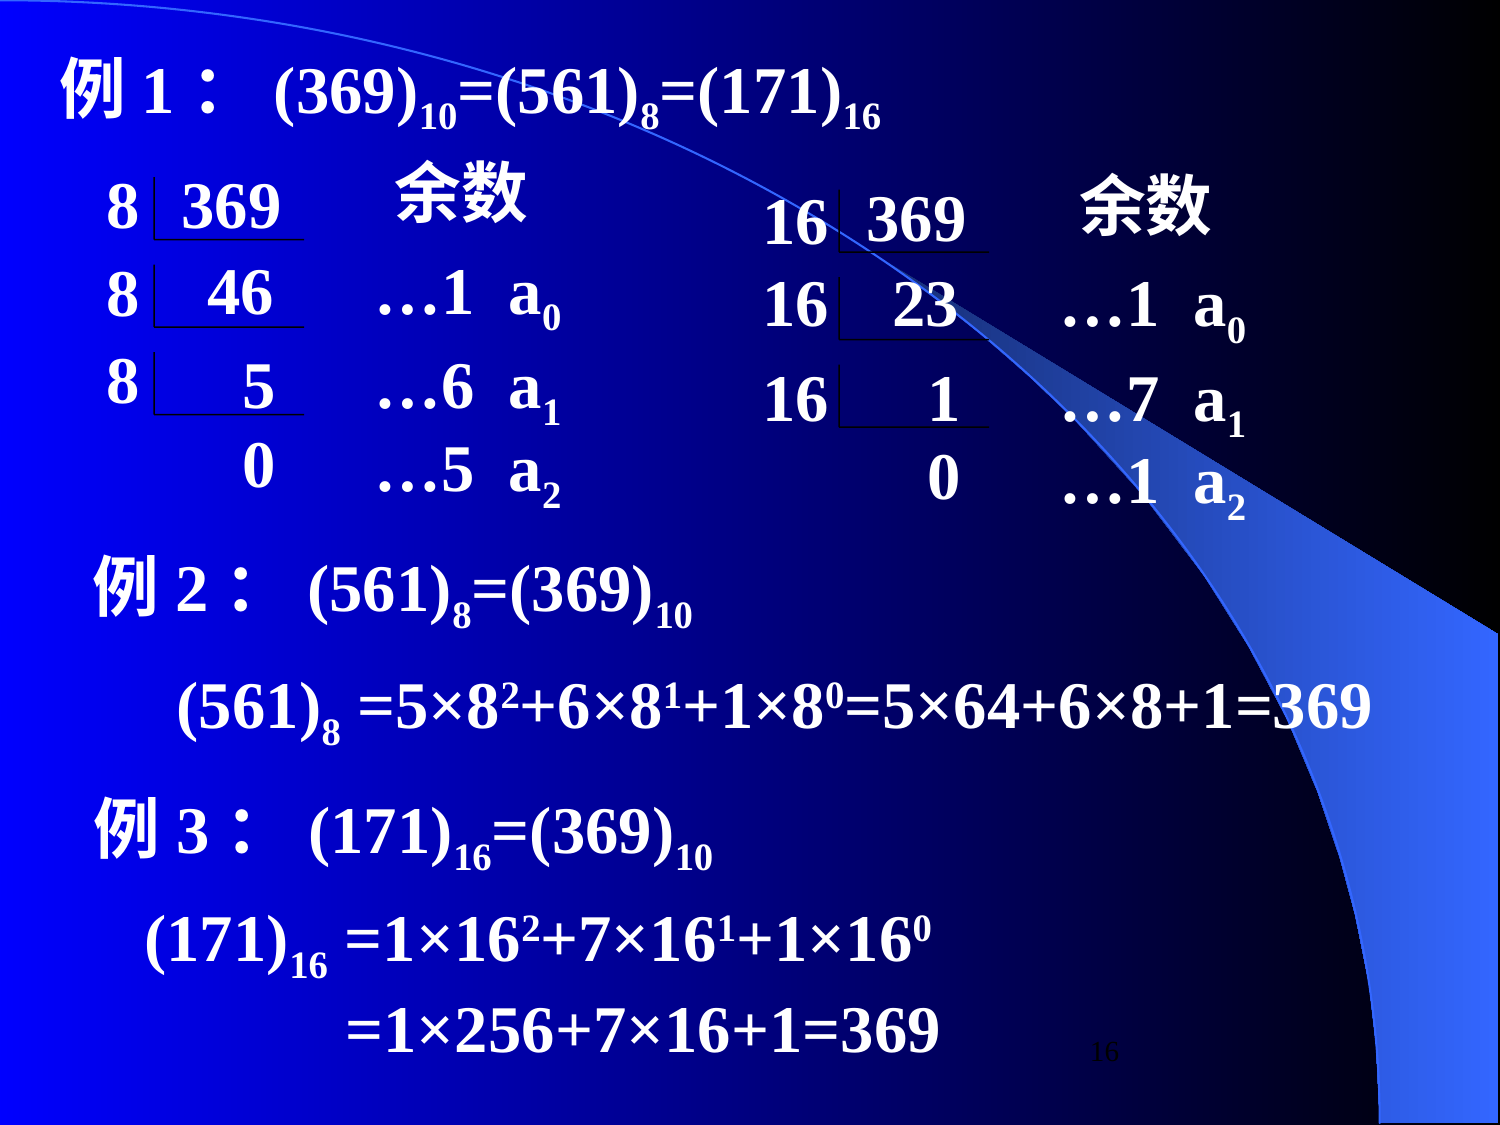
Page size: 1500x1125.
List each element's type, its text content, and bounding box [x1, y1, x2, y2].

text_box 例2：(561)8=(369)10 [77, 537, 708, 644]
text_box (561)8 =5×82+6×81+1×80=5×64+6×8+1=369 [161, 654, 1389, 761]
text_box 例1：(369)10=(561)8=(171)16 [44, 39, 896, 146]
text_box (171)16 =1×162+7×161+1×160 =1×256+7×16+1=369 [129, 887, 957, 1074]
text_box 例3：(171)16=(369)10 [78, 779, 729, 886]
text_box [1074, 1024, 1388, 1100]
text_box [747, 155, 1264, 526]
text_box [91, 143, 579, 514]
